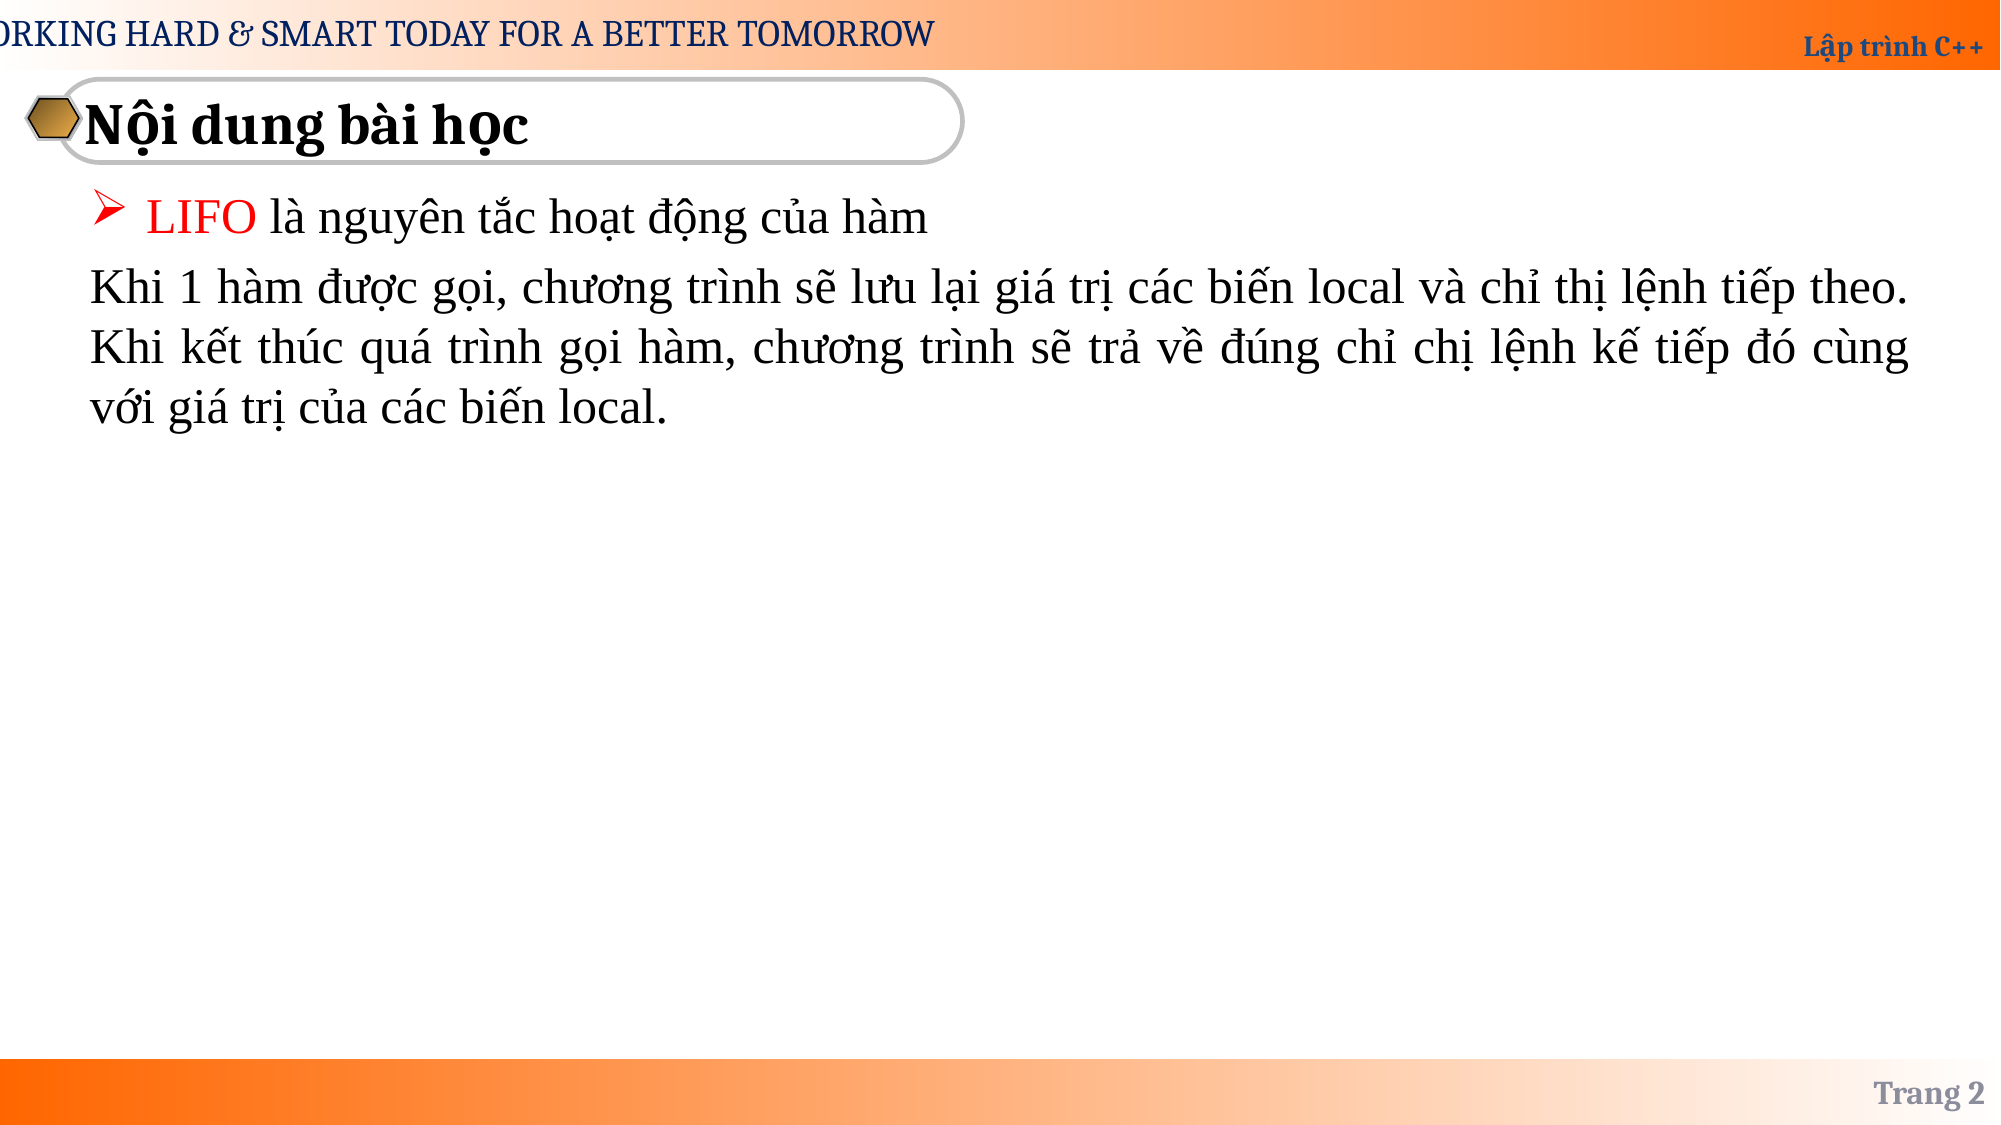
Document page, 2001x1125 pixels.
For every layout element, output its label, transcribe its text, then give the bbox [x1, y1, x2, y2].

slide_number Trang 2 [1533, 1060, 2000, 1121]
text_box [24, 78, 963, 163]
slide_number Trang 2 [1609, 0, 1613, 70]
text_box LIFO là nguyên tắc hoạt động của hàm Khi 1 hàm được gọi, chương trình sẽ lưu lại giá trị các biến local và chỉ thị lệnh tiếp theo. Khi kết thúc quá trình gọi hàm, chương trình sẽ trả về đúng chỉ chị lệnh kế tiếp đó cùng với giá trị của các biến local. [75, 176, 1925, 1038]
